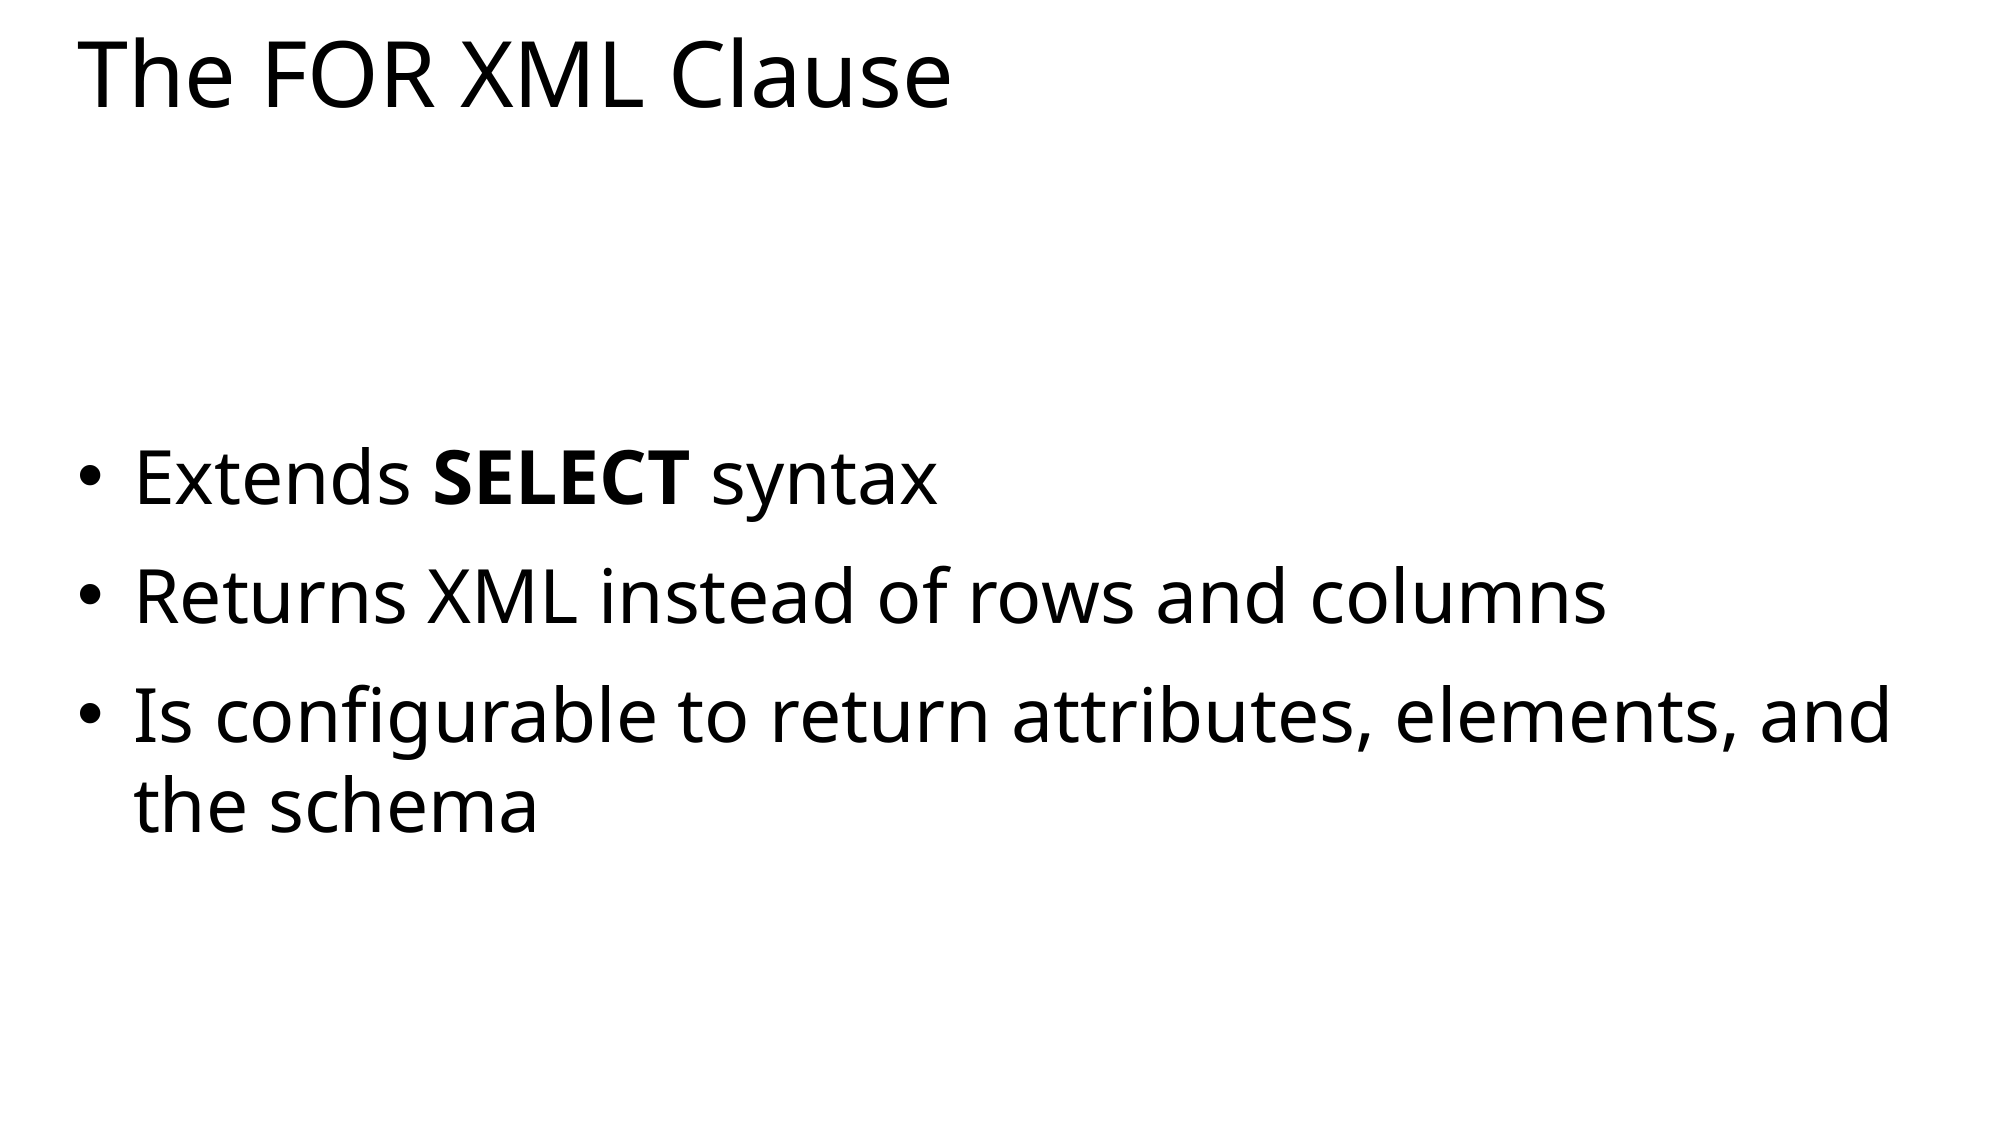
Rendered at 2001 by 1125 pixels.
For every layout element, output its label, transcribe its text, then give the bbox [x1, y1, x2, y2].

list Extends SELECT syntax Returns XML instead of rows and columns Is configurable to return attributes, elements, and the schema [62, 422, 1953, 1096]
title The FOR XML Clause [62, 29, 1953, 205]
